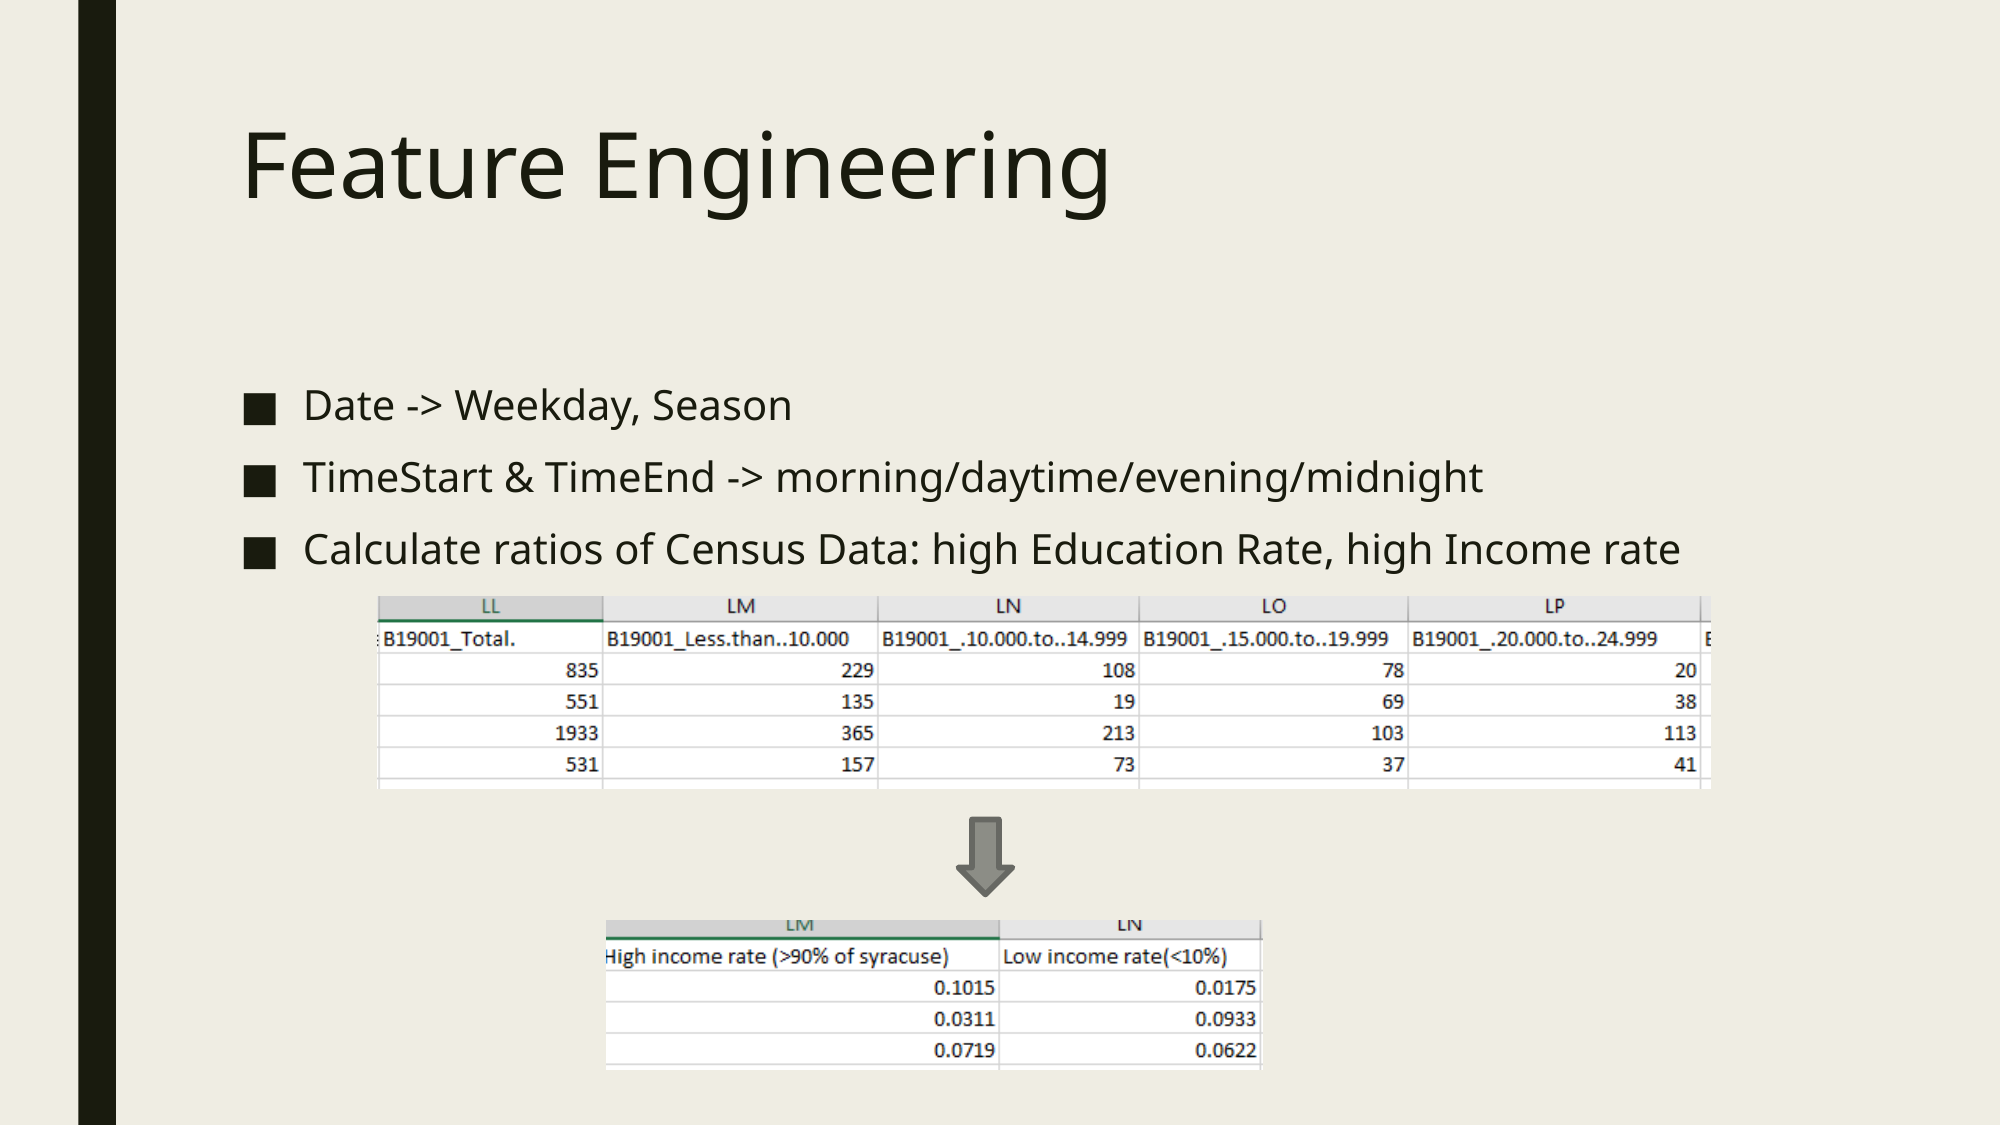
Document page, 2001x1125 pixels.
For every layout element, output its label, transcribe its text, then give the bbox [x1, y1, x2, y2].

picture [605, 919, 1263, 1070]
title Feature Engineering [225, 112, 1800, 357]
text_box [955, 816, 1016, 898]
picture [377, 596, 1711, 789]
list Date -> Weekday, Season TimeStart & TimeEnd -> morning/daytime/evening/midnight Calculate ratios of Census Data: high Education Rate, high Income rate [225, 375, 1800, 622]
